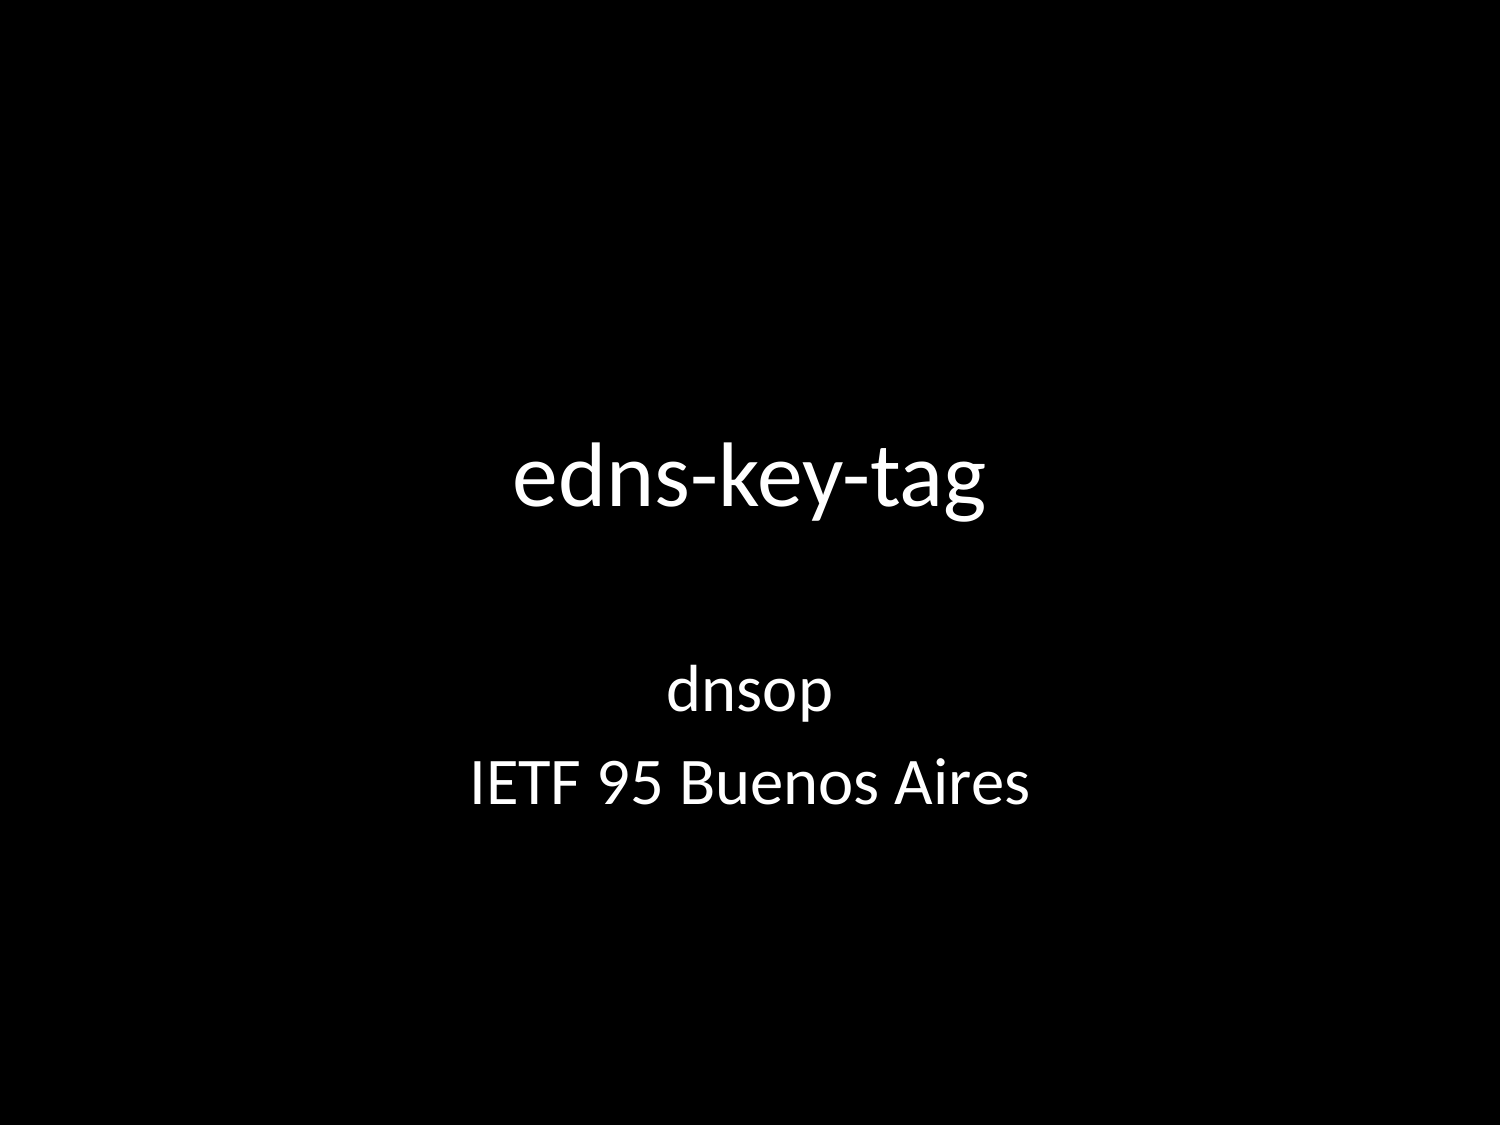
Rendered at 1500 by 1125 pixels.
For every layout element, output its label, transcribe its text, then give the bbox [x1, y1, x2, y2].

subtitle dnsop IETF 95 Buenos Aires [225, 637, 1275, 925]
title edns-key-tag [112, 349, 1388, 591]
